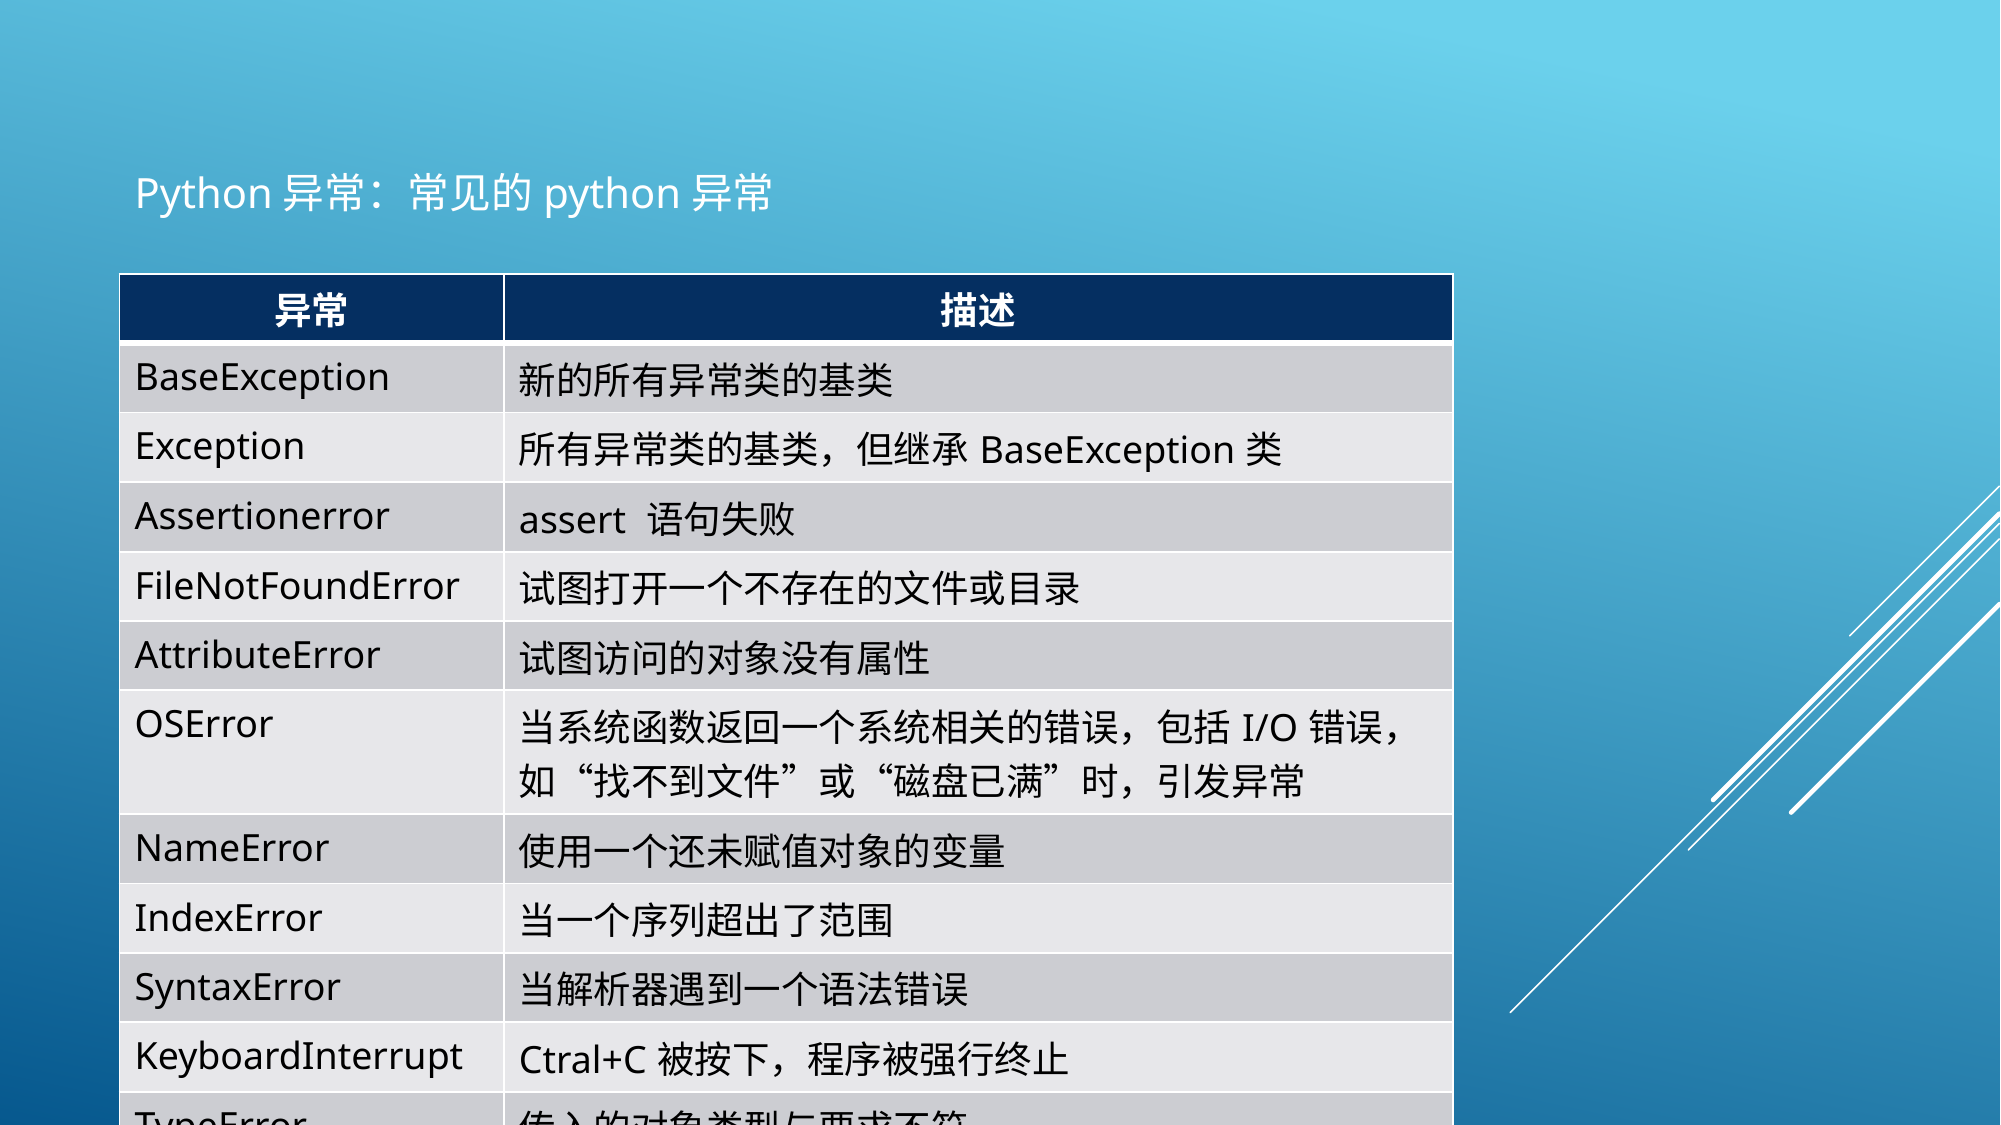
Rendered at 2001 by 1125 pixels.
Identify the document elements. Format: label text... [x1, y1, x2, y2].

table_cell 当一个序列超出了范围 [505, 884, 1452, 952]
table_cell Ctral+C被按下，程序被强行终止 [505, 1023, 1452, 1091]
text_box Python异常：常见的python异常 [119, 149, 1556, 233]
table_cell Assertionerror [120, 483, 503, 551]
table_cell TypeError [120, 1093, 503, 1125]
table_cell SyntaxError [120, 954, 503, 1021]
table_cell NameError [120, 815, 503, 883]
table_cell 试图打开一个不存在的文件或目录 [505, 553, 1452, 620]
table_cell assert 语句失败 [505, 483, 1452, 551]
table_cell 新的所有异常类的基类 [505, 346, 1452, 412]
table_cell 当解析器遇到一个语法错误 [505, 954, 1452, 1021]
table_cell 试图访问的对象没有属性 [505, 622, 1452, 689]
table_cell 当系统函数返回一个系统相关的错误，包括I/O错误，如“找不到文件”或“磁盘已满”时，引发异常 [505, 691, 1452, 813]
table_header 异常 [120, 275, 503, 340]
table_header 描述 [505, 275, 1452, 340]
table_cell Exception [120, 413, 503, 481]
table_cell FileNotFoundError [120, 553, 503, 620]
table_cell 所有异常类的基类，但继承BaseException类 [505, 413, 1452, 481]
table_cell KeyboardInterrupt [120, 1023, 503, 1091]
table_cell AttributeError [120, 622, 503, 689]
table_cell 传入的对象类型与要求不符 [505, 1093, 1452, 1125]
table_cell BaseException [120, 346, 503, 412]
table_cell IndexError [120, 884, 503, 952]
table_cell OSError [120, 691, 503, 813]
table_cell 使用一个还未赋值对象的变量 [505, 815, 1452, 883]
